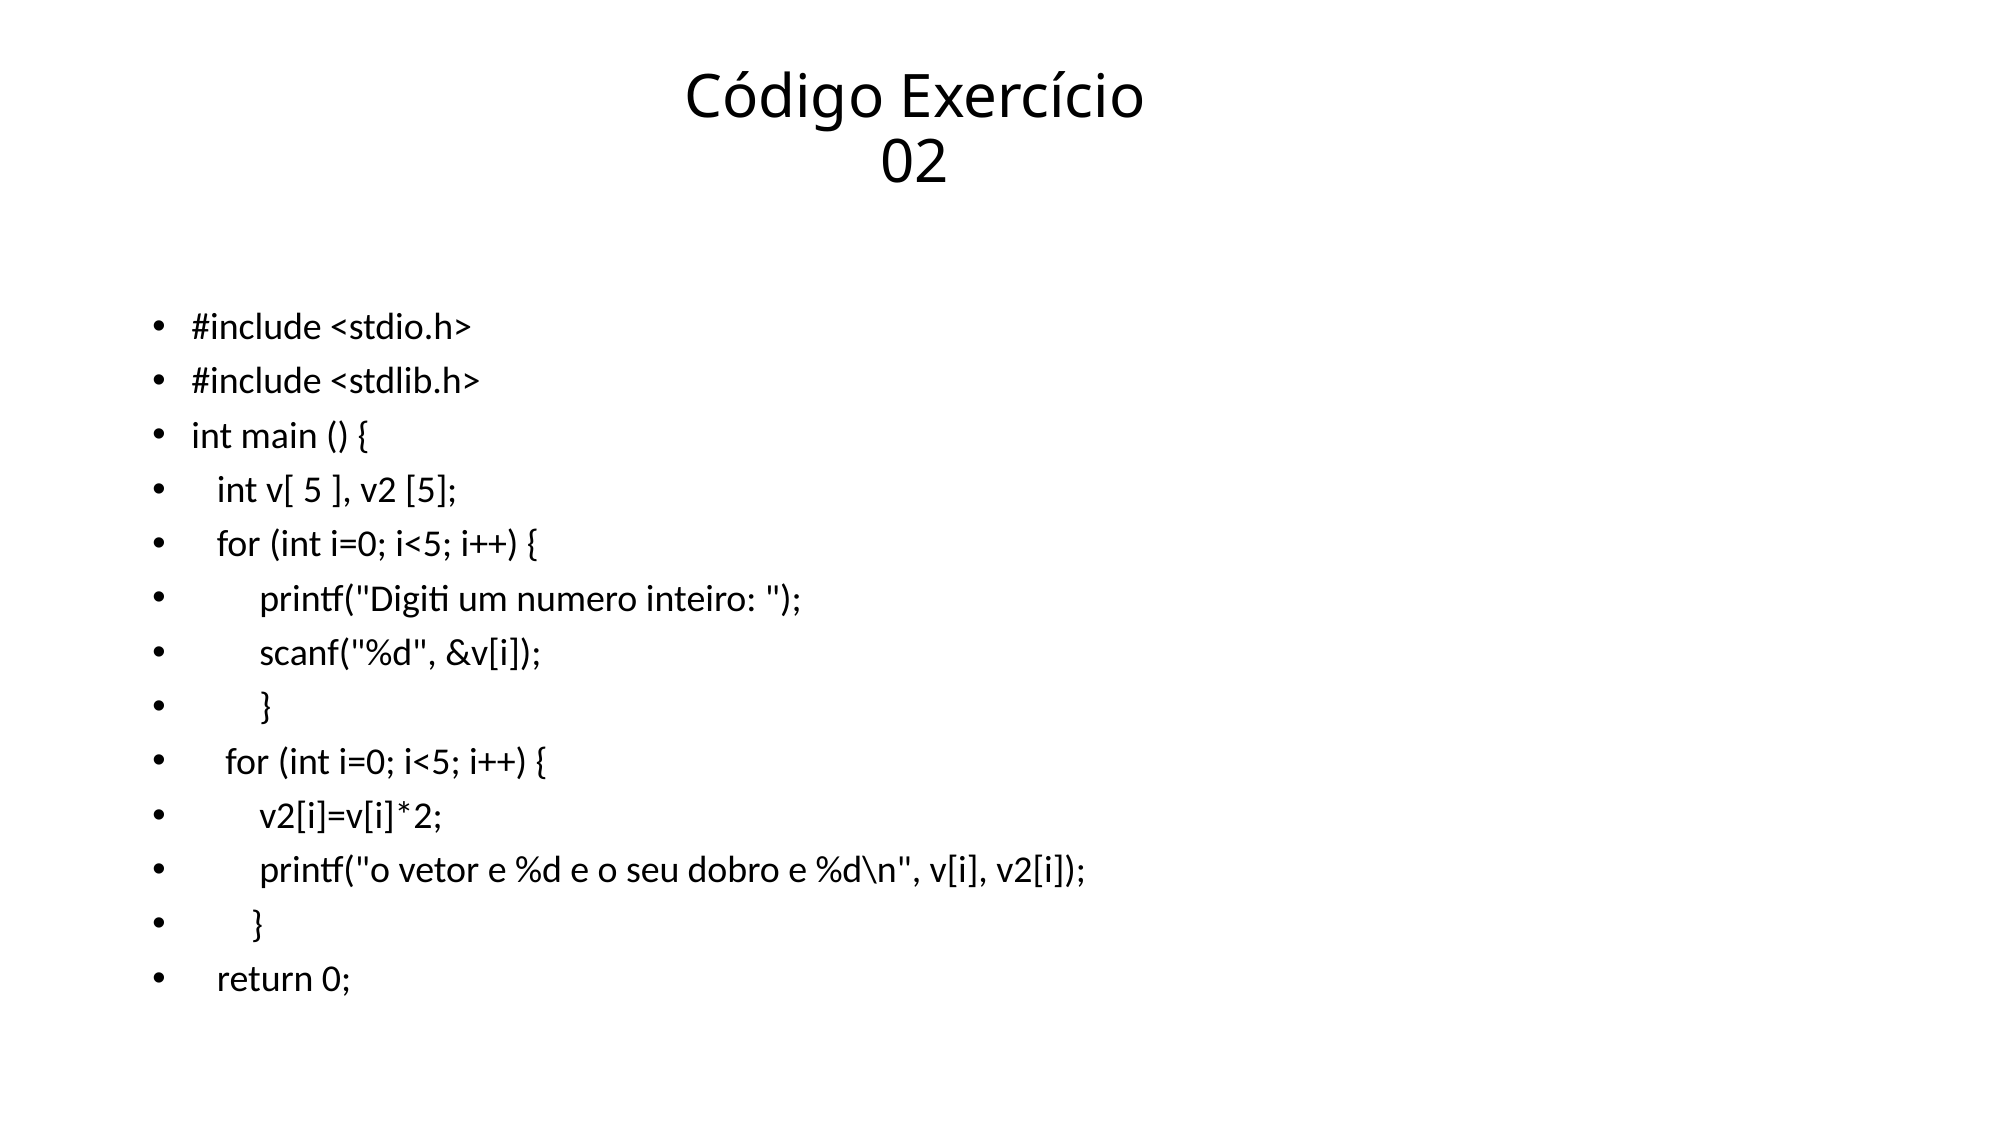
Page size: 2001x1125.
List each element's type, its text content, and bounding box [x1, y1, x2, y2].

list #include <stdio.h> #include <stdlib.h> int main () { int v[ 5 ], v2 [5]; for (int i=0; i<5; i++) { printf("Digiti um numero inteiro: "); scanf("%d", &v[i]); } for (int i=0; i<5; i++) { v2[i]=v[i]*2; printf("o vetor e %d e o seu dobro e %d\n", v[i], v2[i]); } return 0; [137, 299, 1863, 1014]
title Código Exercício 02 [631, 57, 1198, 203]
